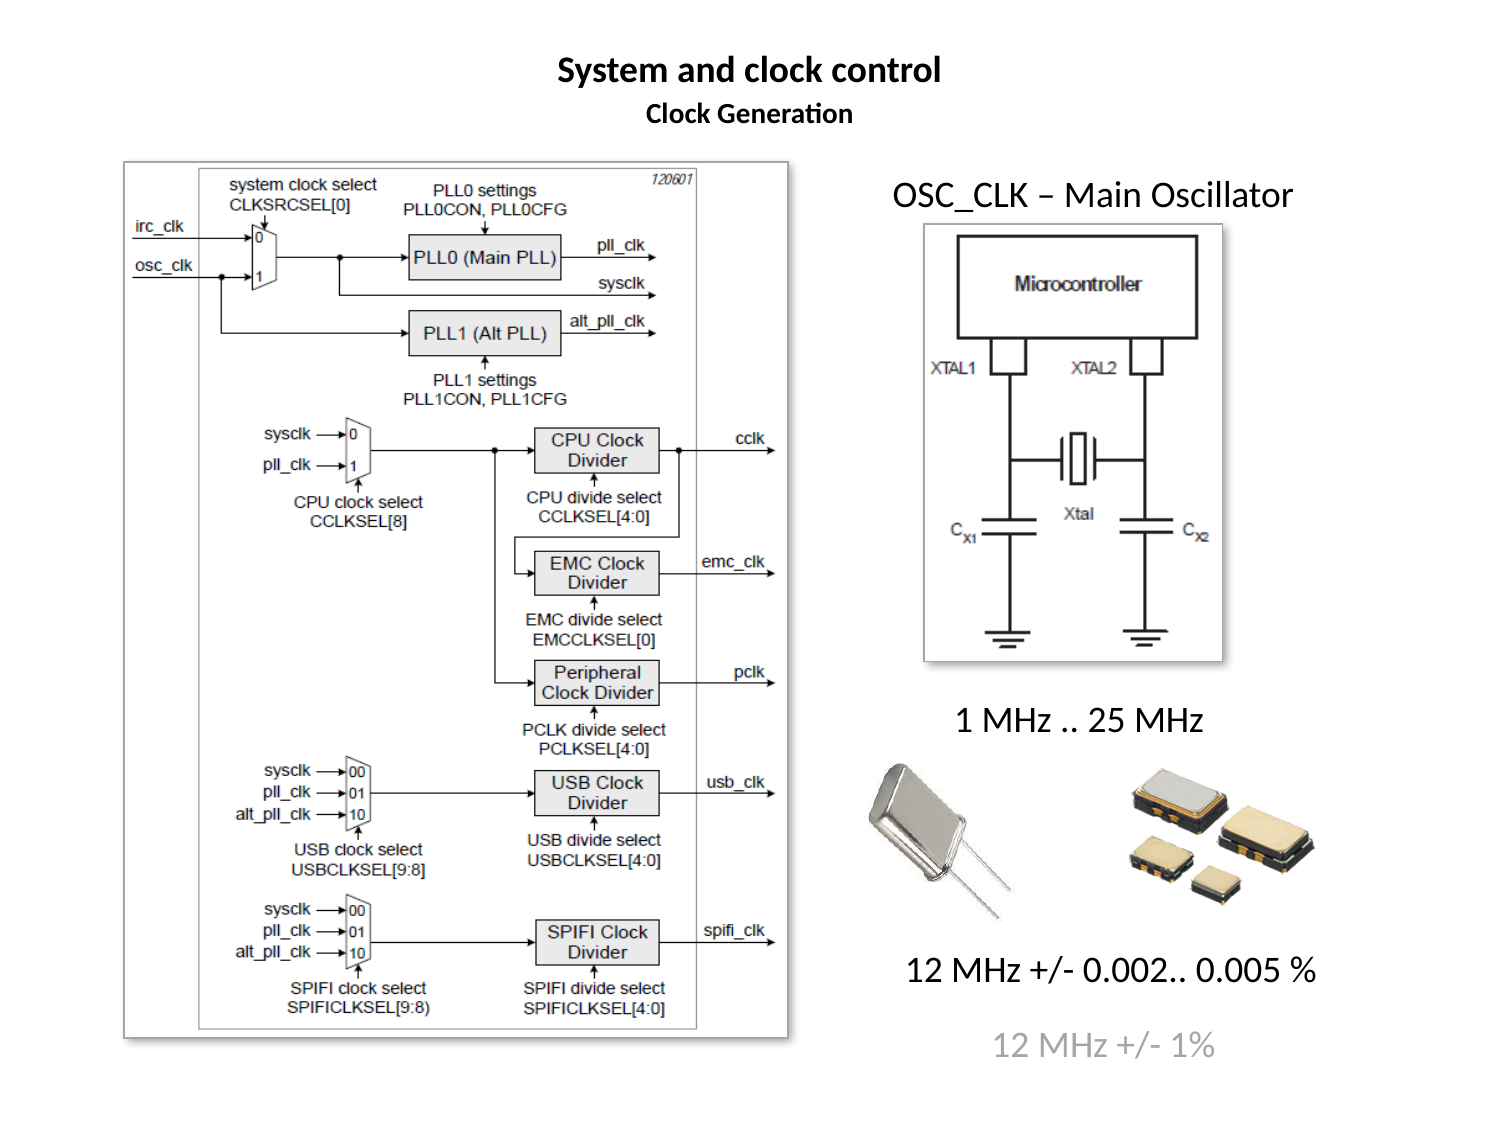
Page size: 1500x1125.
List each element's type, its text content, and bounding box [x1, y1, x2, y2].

text_box 1 MHz .. 25 MHz [939, 687, 1220, 748]
text_box 12 MHz +/- 0.002.. 0.005 % [889, 937, 1332, 998]
text_box Clock Generation [0, 98, 1500, 138]
picture [1049, 737, 1376, 944]
text_box 12 MHz +/- 1% [976, 1012, 1231, 1073]
picture [849, 749, 1037, 937]
picture [924, 224, 1223, 662]
picture [124, 162, 788, 1038]
text_box OSC_CLK – Main Oscillator [877, 162, 1310, 223]
text_box System and clock control [0, 37, 1500, 98]
